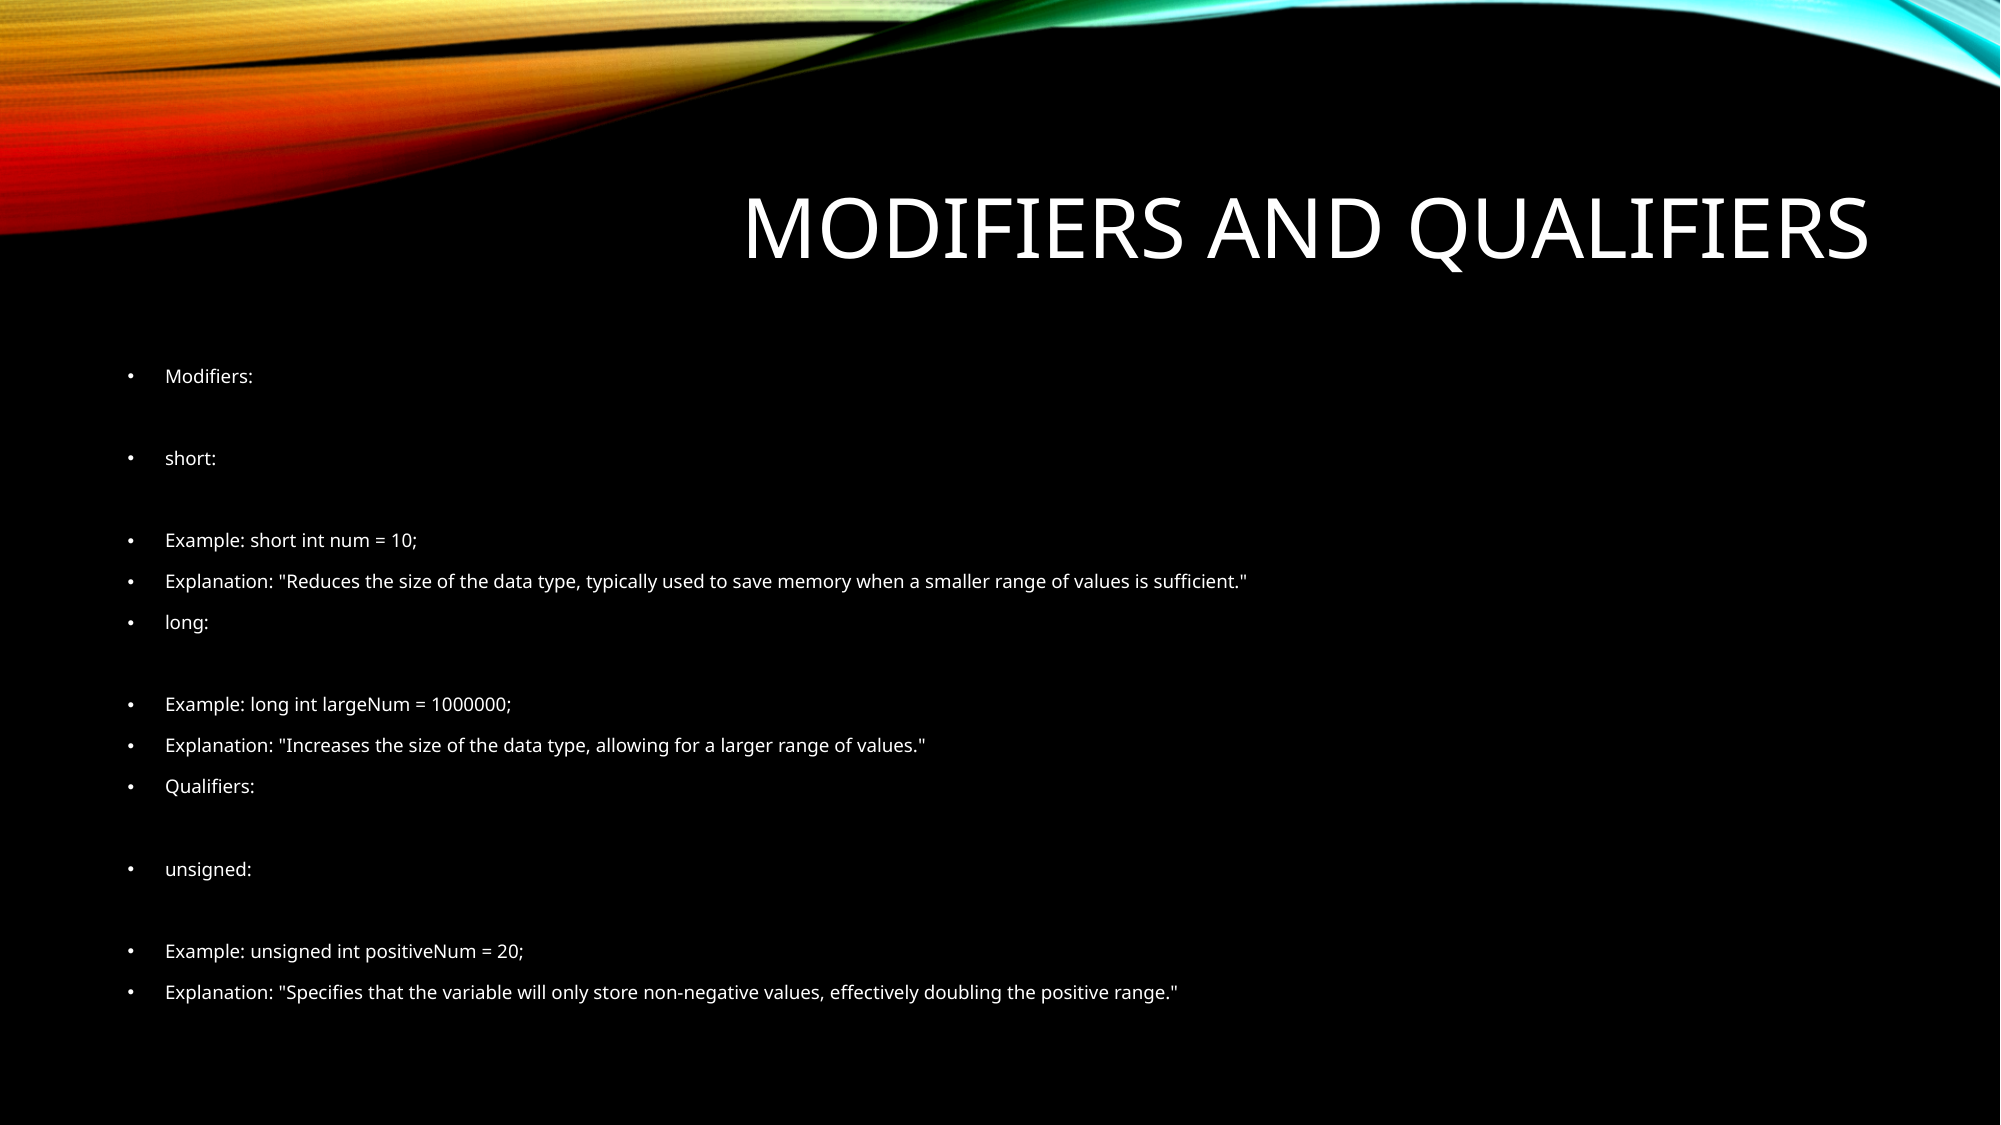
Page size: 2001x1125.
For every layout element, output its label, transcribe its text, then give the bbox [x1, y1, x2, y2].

list Modifiers: short: Example: short int num = 10; Explanation: "Reduces the size of the data type, typically used to save memory when a smaller range of values is sufficient." long: Example: long int largeNum = 1000000; Explanation: "Increases the size of the data type, allowing for a larger range of values." Qualifiers: unsigned: Example: unsigned int positiveNum = 20; Explanation: "Specifies that the variable will only store non-negative values, effectively doubling the positive range." [112, 360, 1888, 1021]
picture [0, 0, 2000, 237]
title Modifiers and Qualifiers [474, 125, 1888, 338]
